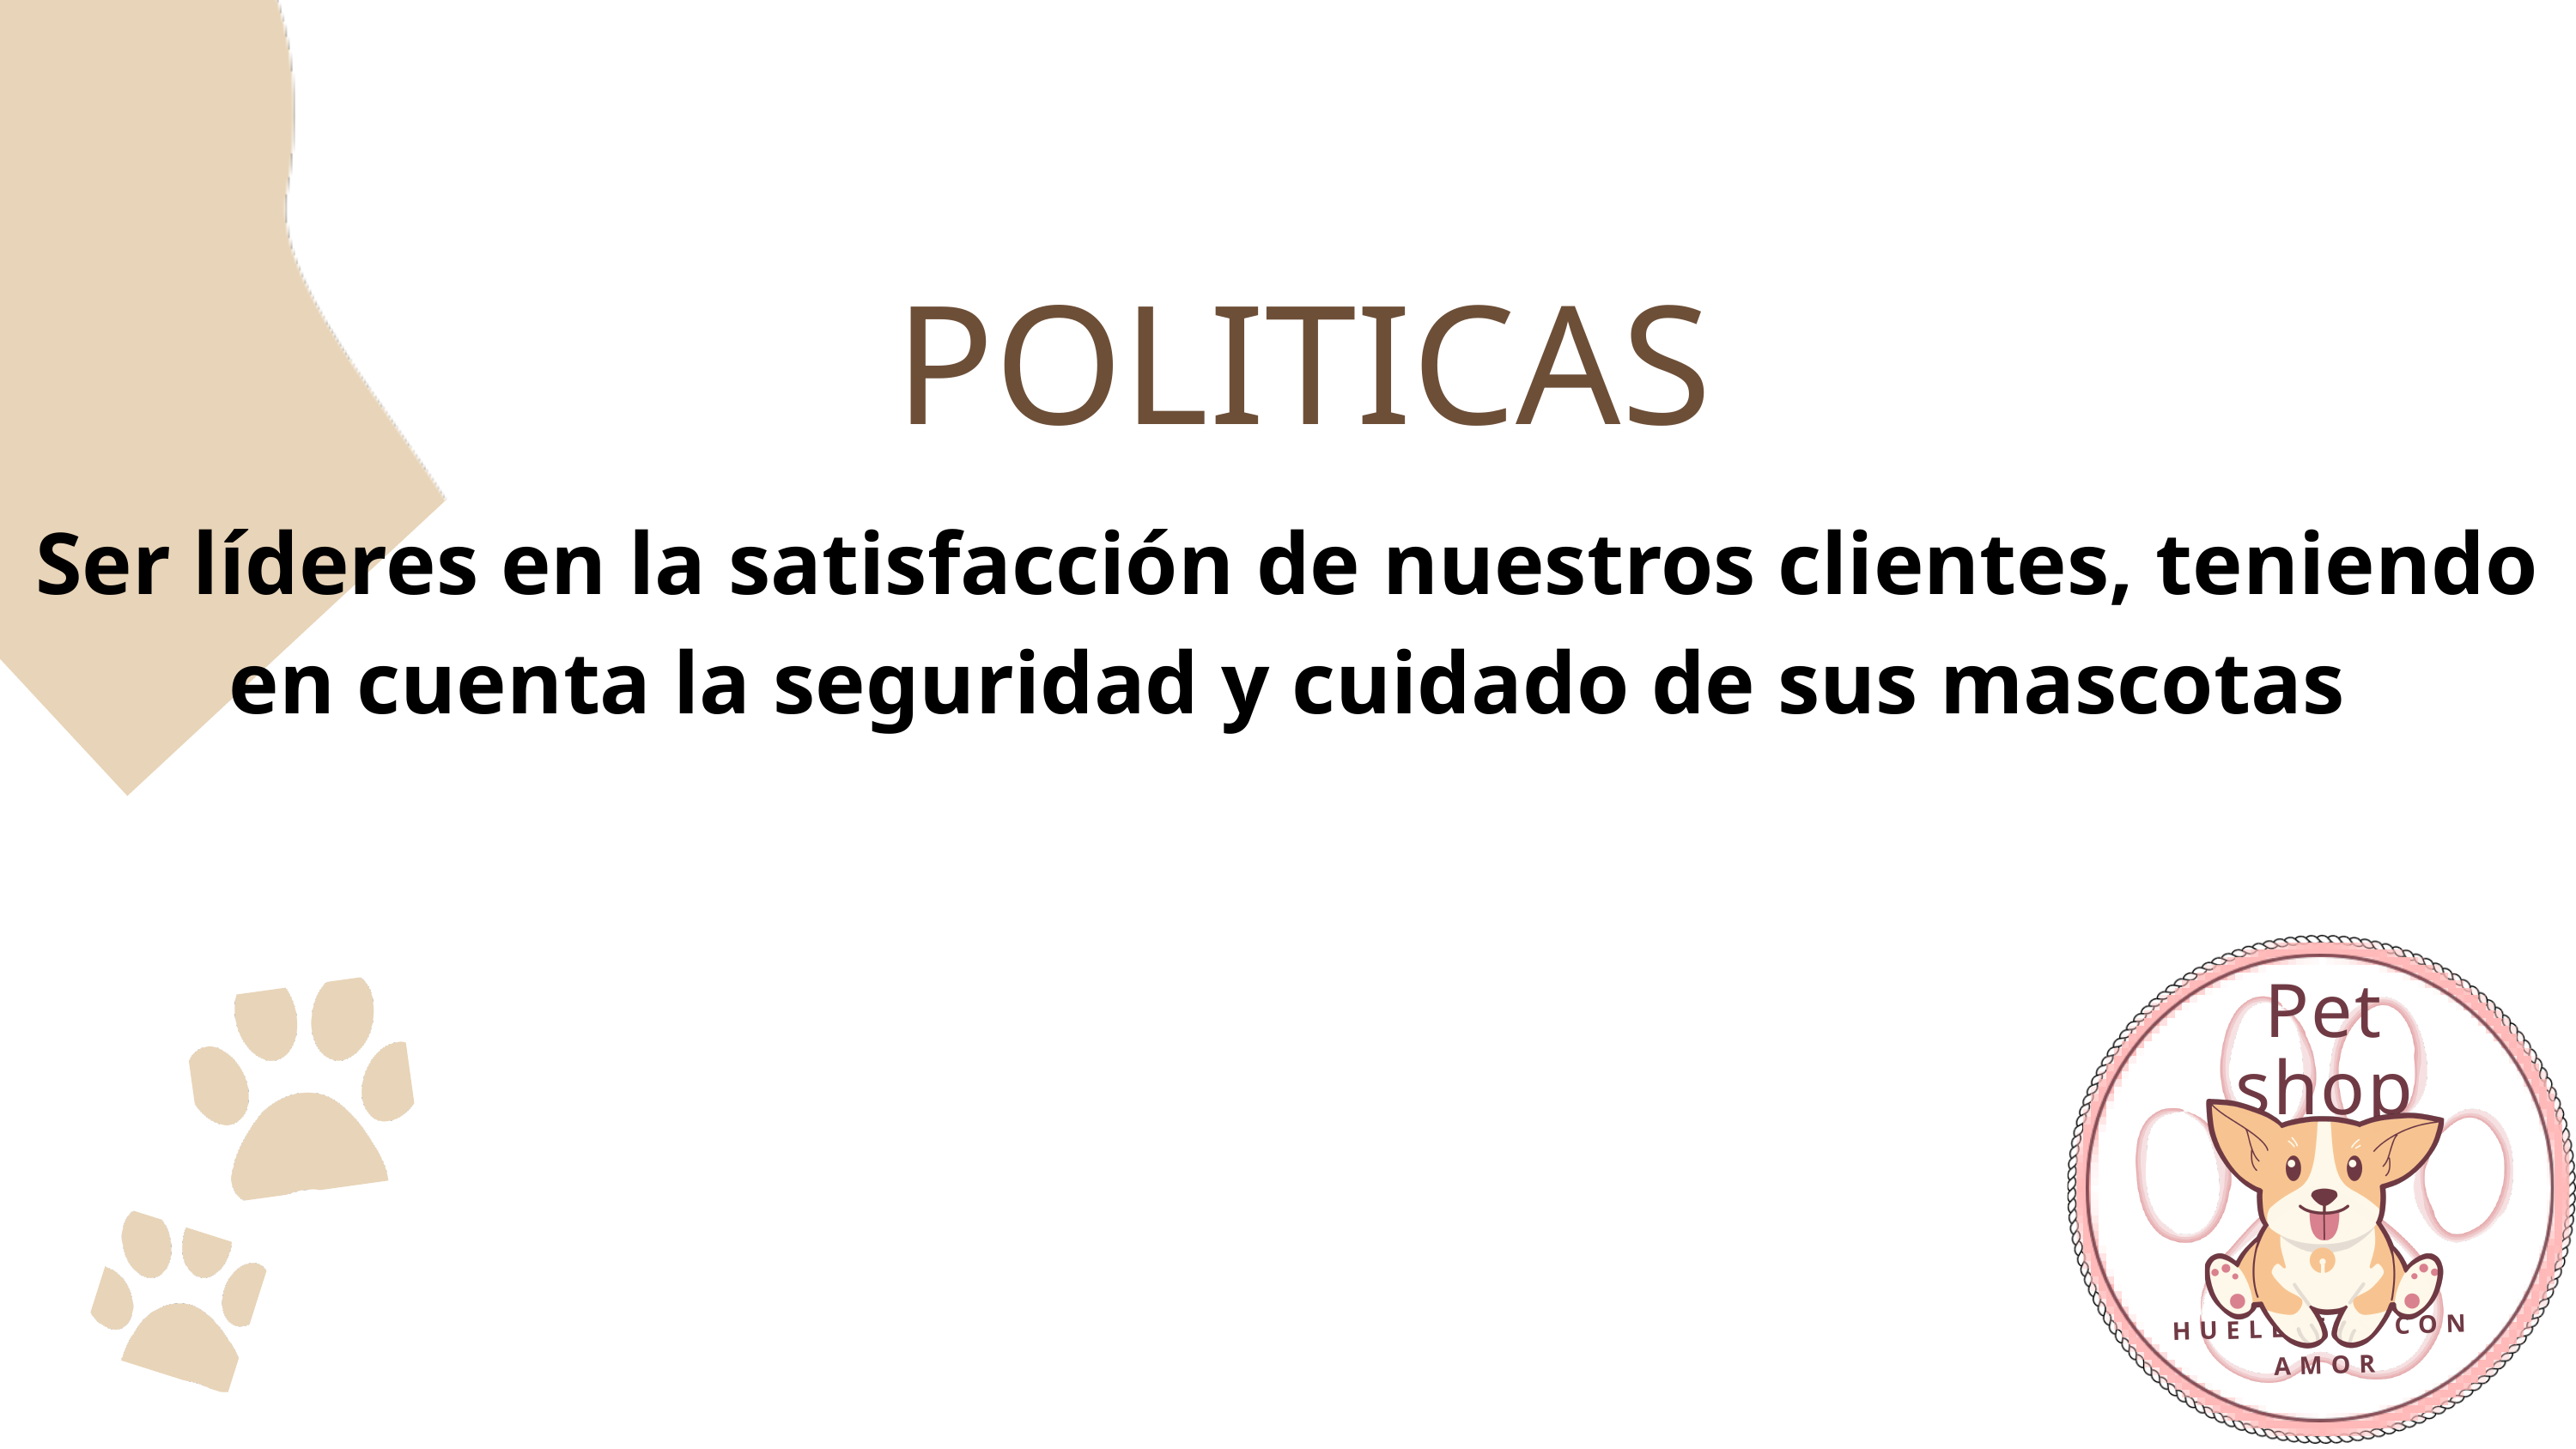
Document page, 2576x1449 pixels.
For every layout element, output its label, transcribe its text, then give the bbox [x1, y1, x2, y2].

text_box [2067, 935, 2576, 1444]
text_box [0, 0, 752, 492]
text_box [79, 1207, 272, 1395]
text_box [180, 972, 425, 1206]
text_box POLITICAS [207, 227, 2401, 458]
text_box Ser líderes en la satisfacción de nuestros clientes, teniendo en cuenta la seguridad y cuidado de sus mascotas [0, 492, 2576, 731]
text_box [66, 731, 198, 797]
